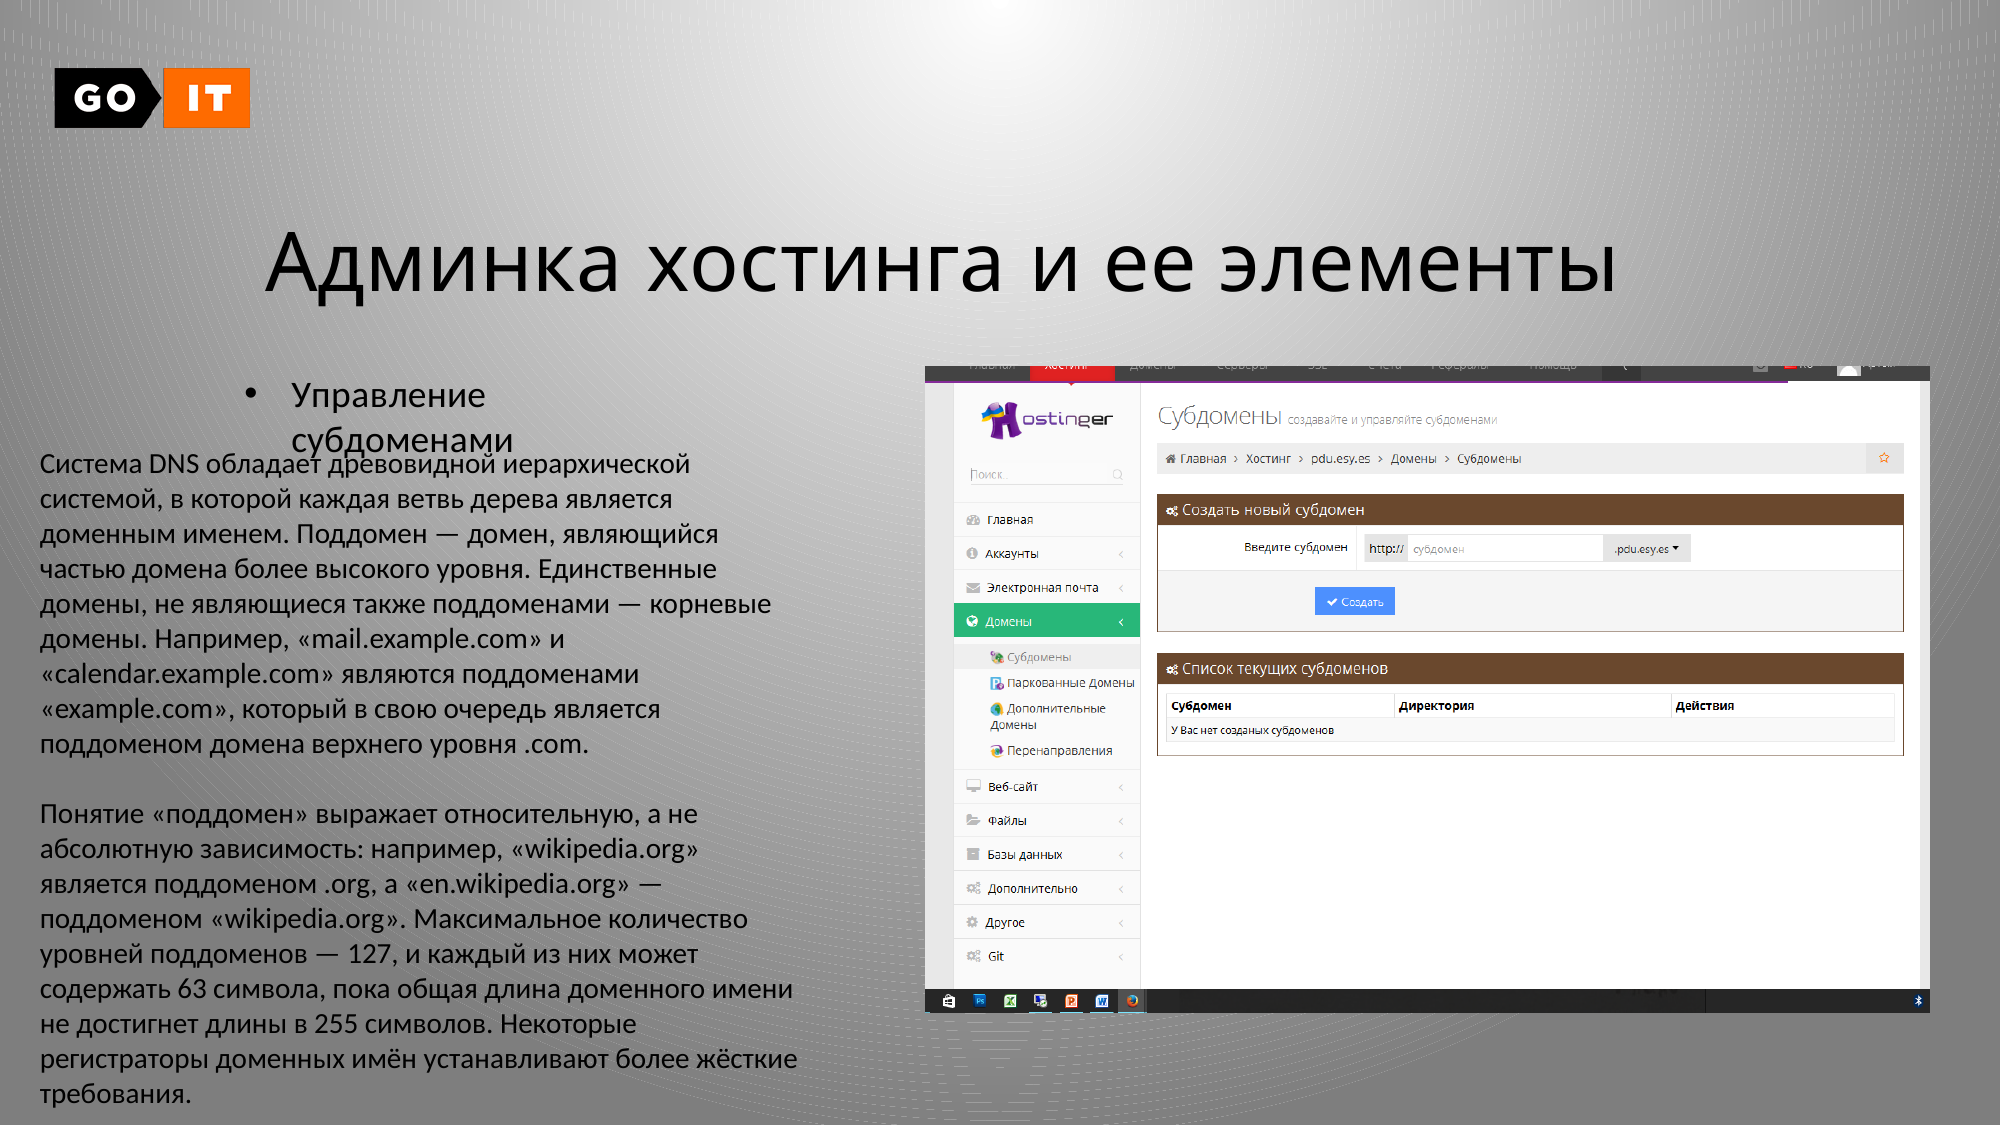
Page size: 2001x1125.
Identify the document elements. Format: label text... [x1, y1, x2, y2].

text_box Система DNS обладает древовидной иерархической системой, в которой каждая ветвь дерева является доменным именем. Поддомен — домен, являющийся частью домена более высокого уровня. Единственные домены, не являющиеся также поддоменами — корневые домены. Например, «mail.example.com» и «calendar.example.com» являются поддоменами «example.com», который в свою очередь является поддоменом домена верхнего уровня .com. Понятие «поддомен» выражает относительную, а не абсолютную зависимость: например, «wikipedia.org» является поддоменом .org, а «en.wikipedia.org» — поддоменом «wikipedia.org». Максимальное количество уровней поддоменов — 127, и каждый из них может содержать 63 символа, пока общая длина доменного имени не достигнет длины в 255 символов. Некоторые регистраторы доменных имён устанавливают более жёсткие требования. [24, 437, 825, 1117]
picture [924, 366, 1931, 1013]
text_box Управление субдоменами [242, 370, 713, 437]
text_box Админка хостинга и ее элементы [263, 209, 1763, 309]
picture [54, 0, 250, 196]
